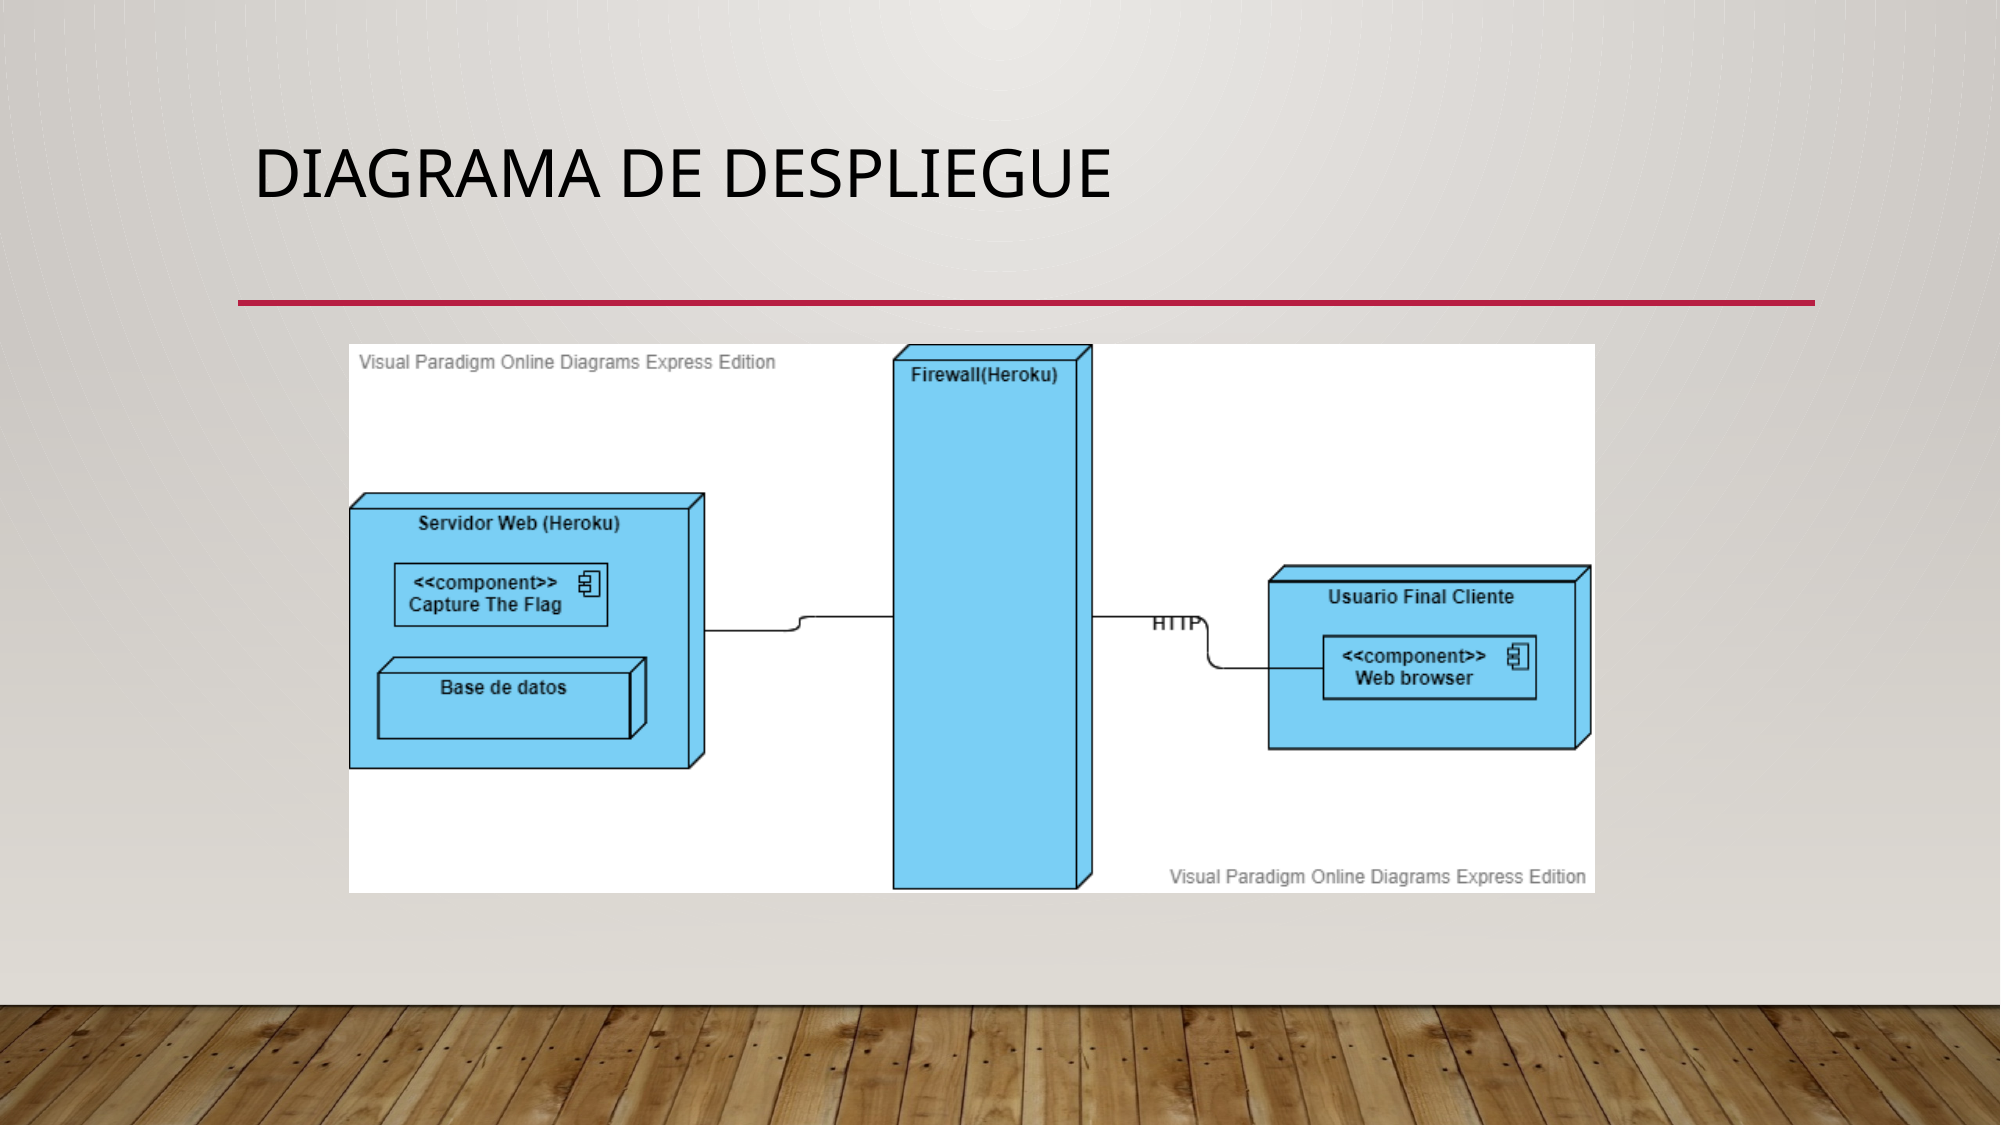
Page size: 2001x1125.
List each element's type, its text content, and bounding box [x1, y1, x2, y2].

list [349, 344, 1595, 894]
picture [0, 1005, 2000, 1125]
title Diagrama de despliegue [238, 131, 1814, 305]
